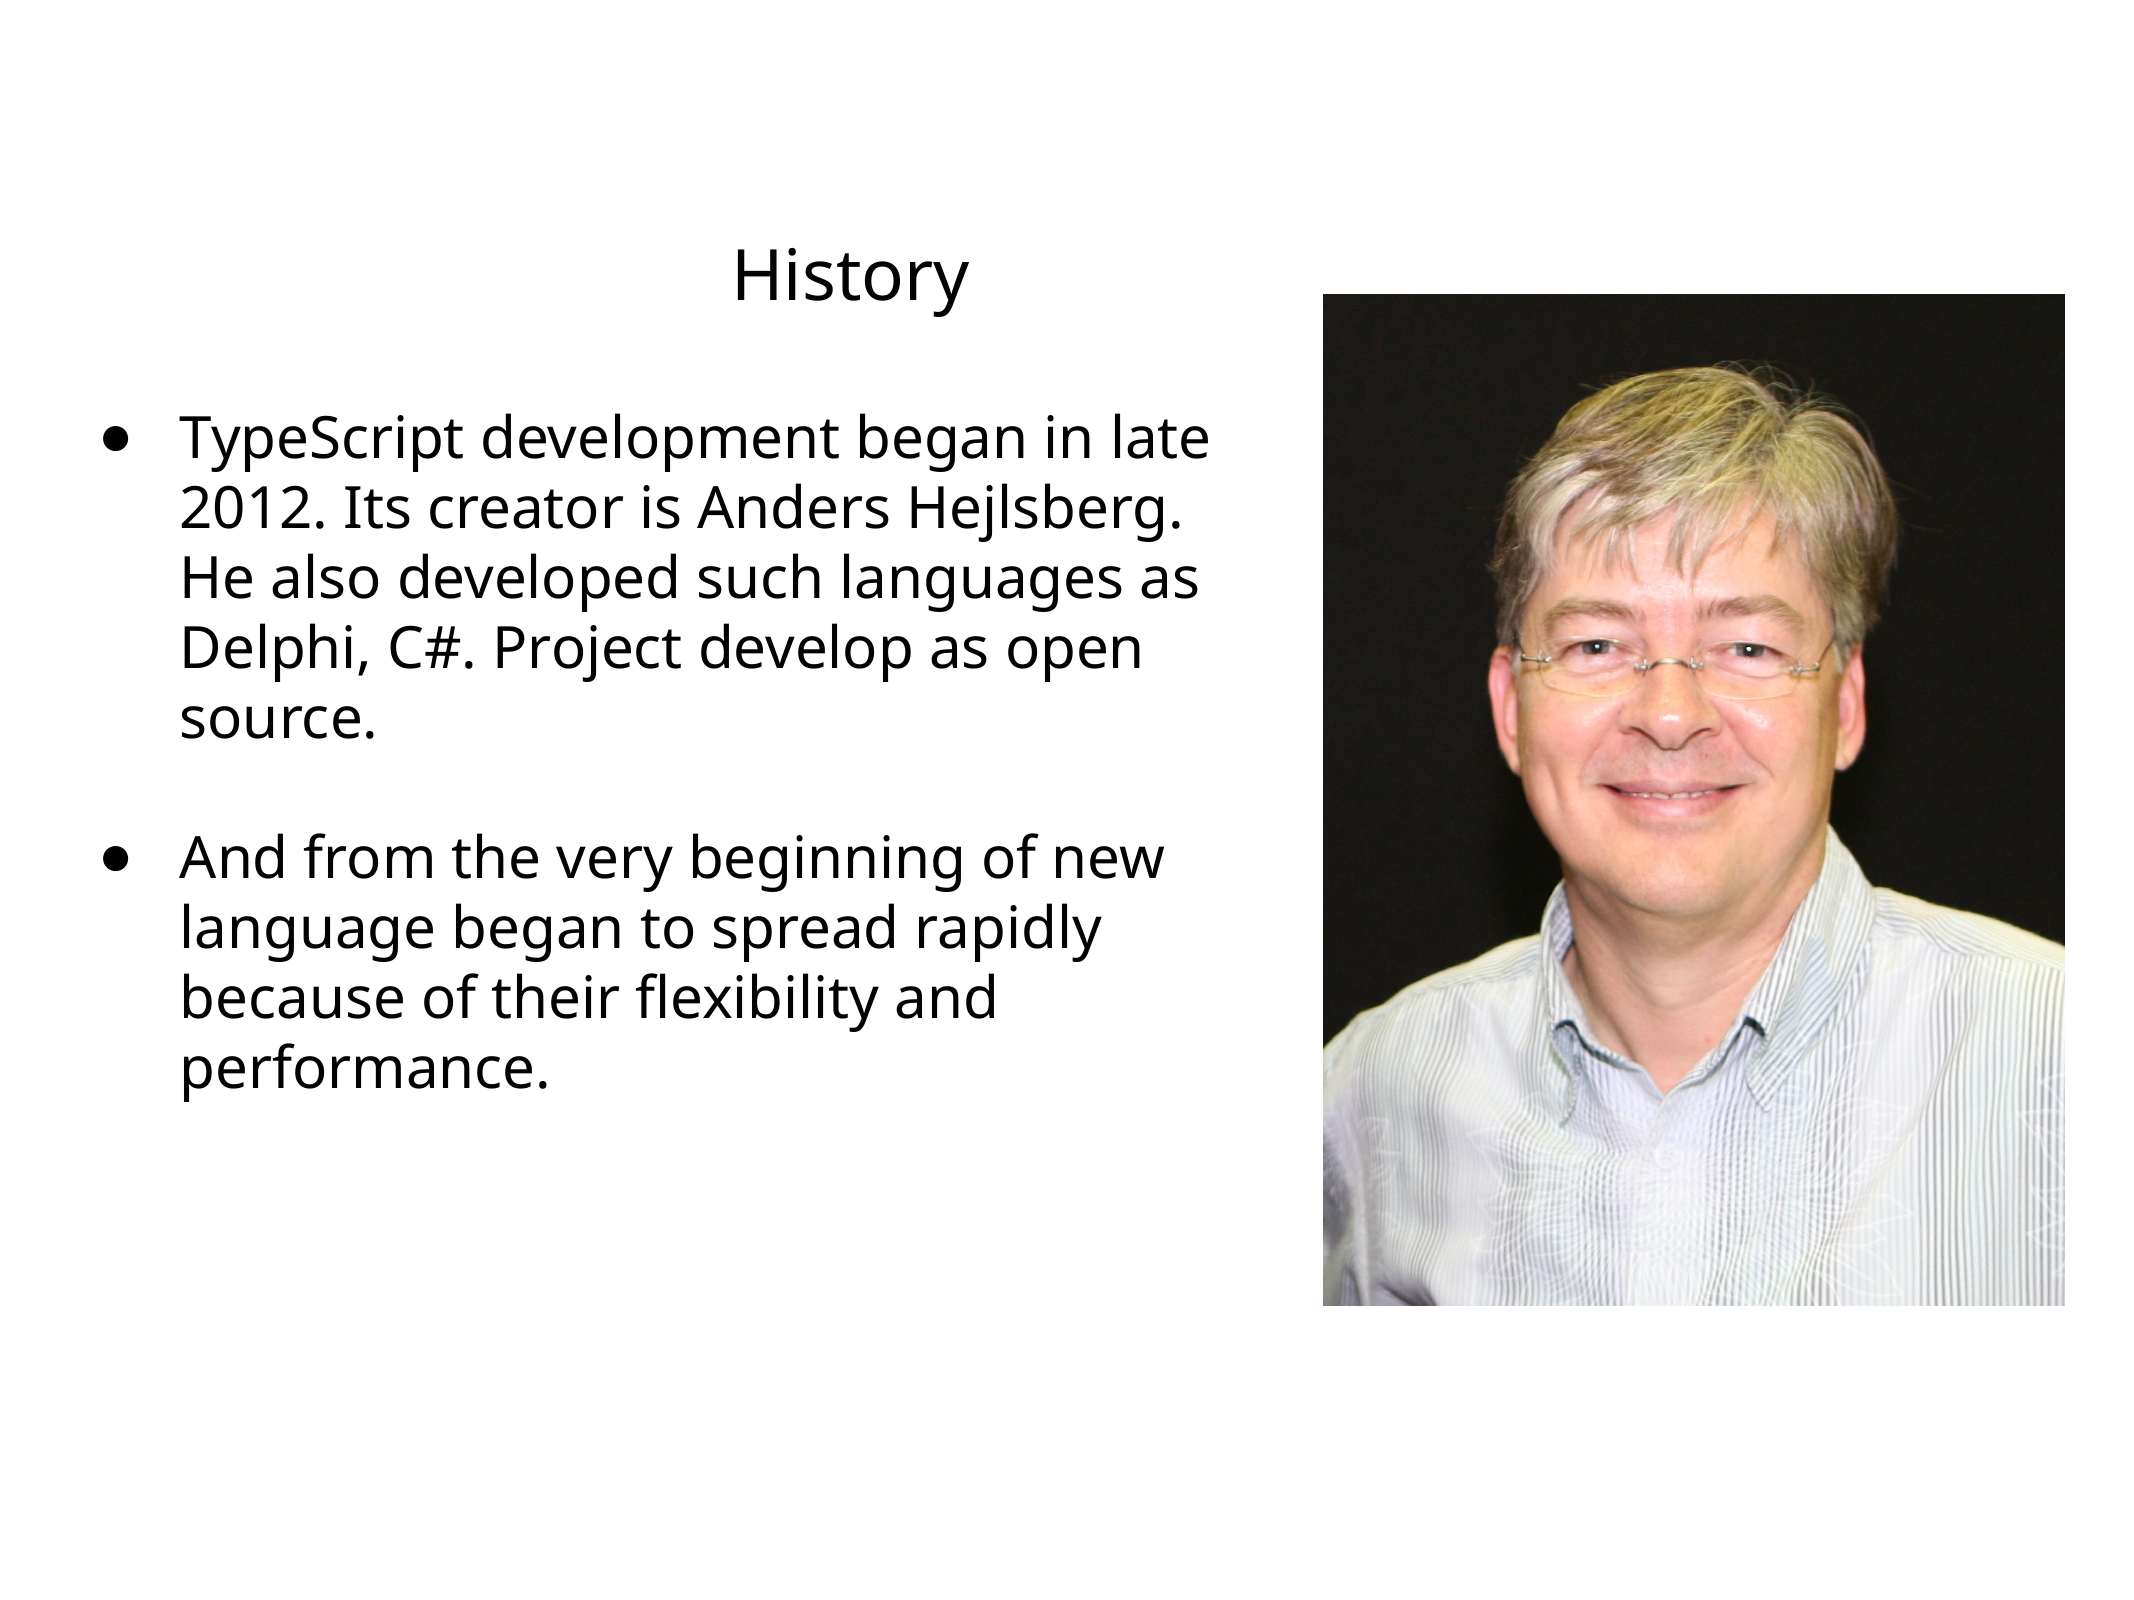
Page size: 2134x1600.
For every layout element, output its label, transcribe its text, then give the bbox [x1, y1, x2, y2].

text_box History [68, 208, 1633, 337]
picture [1323, 294, 2065, 1306]
text_box TypeScript development began in late 2012. Its creator is Anders Hejlsberg. He also developed such languages as Delphi, C#. Project develop as open source. And from the very beginning of new language began to spread rapidly because of their flexibility and performance. [60, 379, 1258, 1122]
